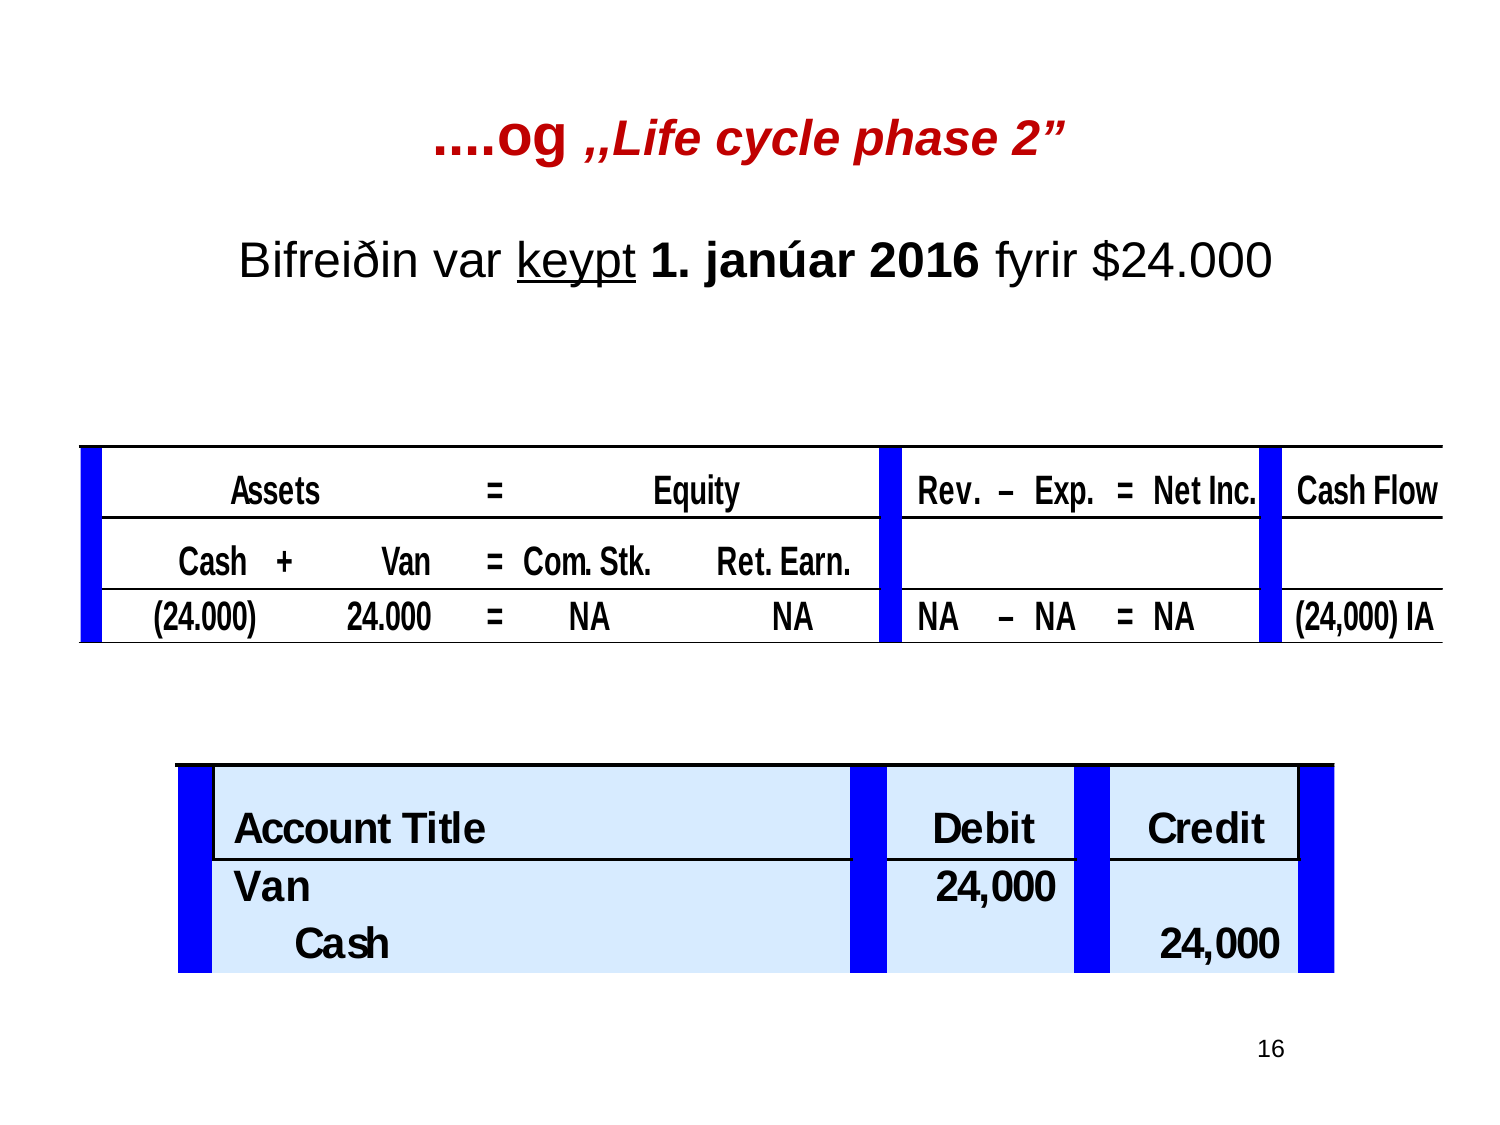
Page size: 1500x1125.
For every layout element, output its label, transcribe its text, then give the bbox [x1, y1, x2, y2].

text_box Bifreiðin var keypt 1. janúar 2016 fyrir $24.000 [76, 219, 1436, 295]
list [78, 445, 1445, 646]
slide_number 16 [987, 1024, 1301, 1101]
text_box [174, 763, 1338, 977]
text_box ....og ,,Life cycle phase 2” [100, 90, 1412, 175]
